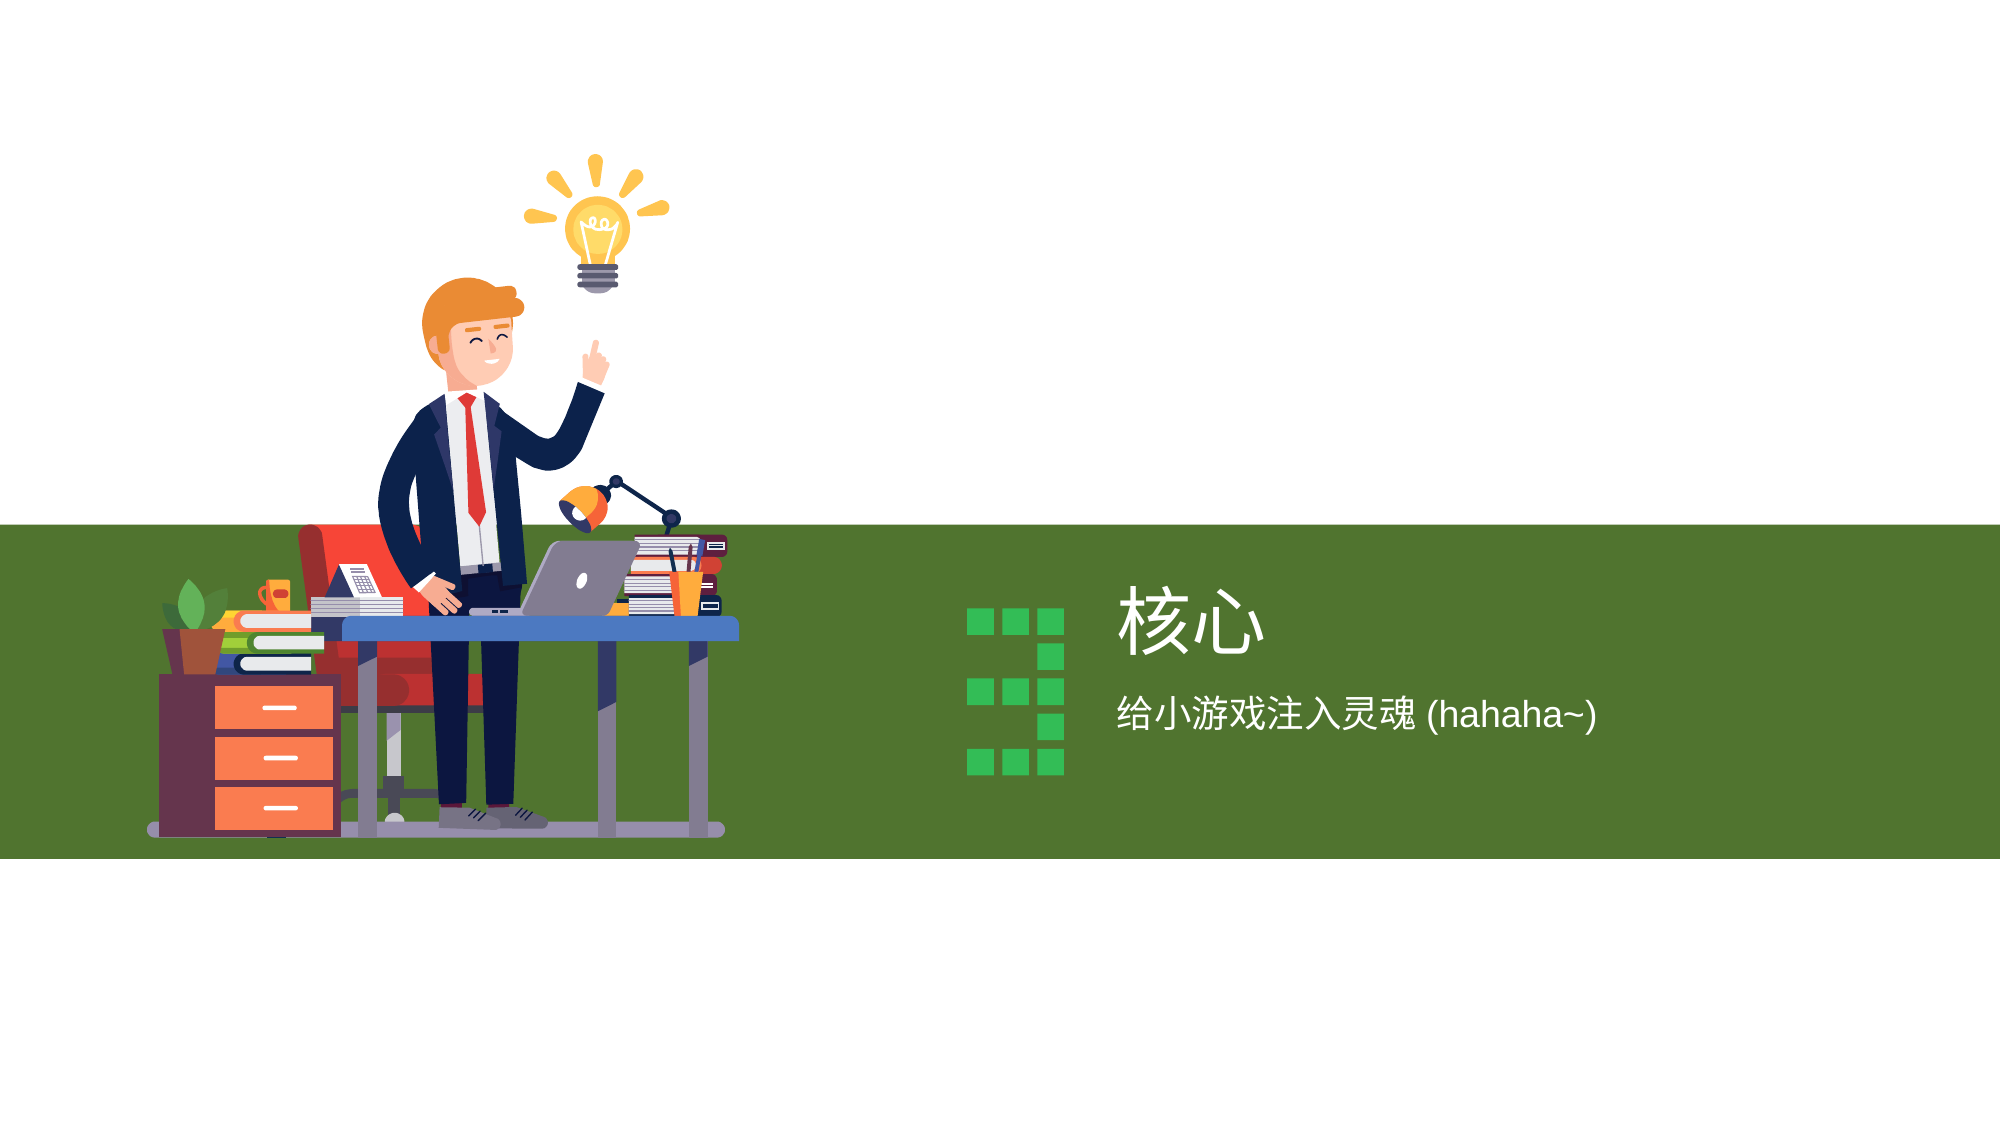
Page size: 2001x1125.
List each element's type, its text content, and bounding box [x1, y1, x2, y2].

picture [147, 154, 740, 838]
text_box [967, 608, 1064, 776]
list 给小游戏注入灵魂(hahaha~) [1102, 672, 1927, 797]
title 核心 [1102, 548, 1927, 672]
